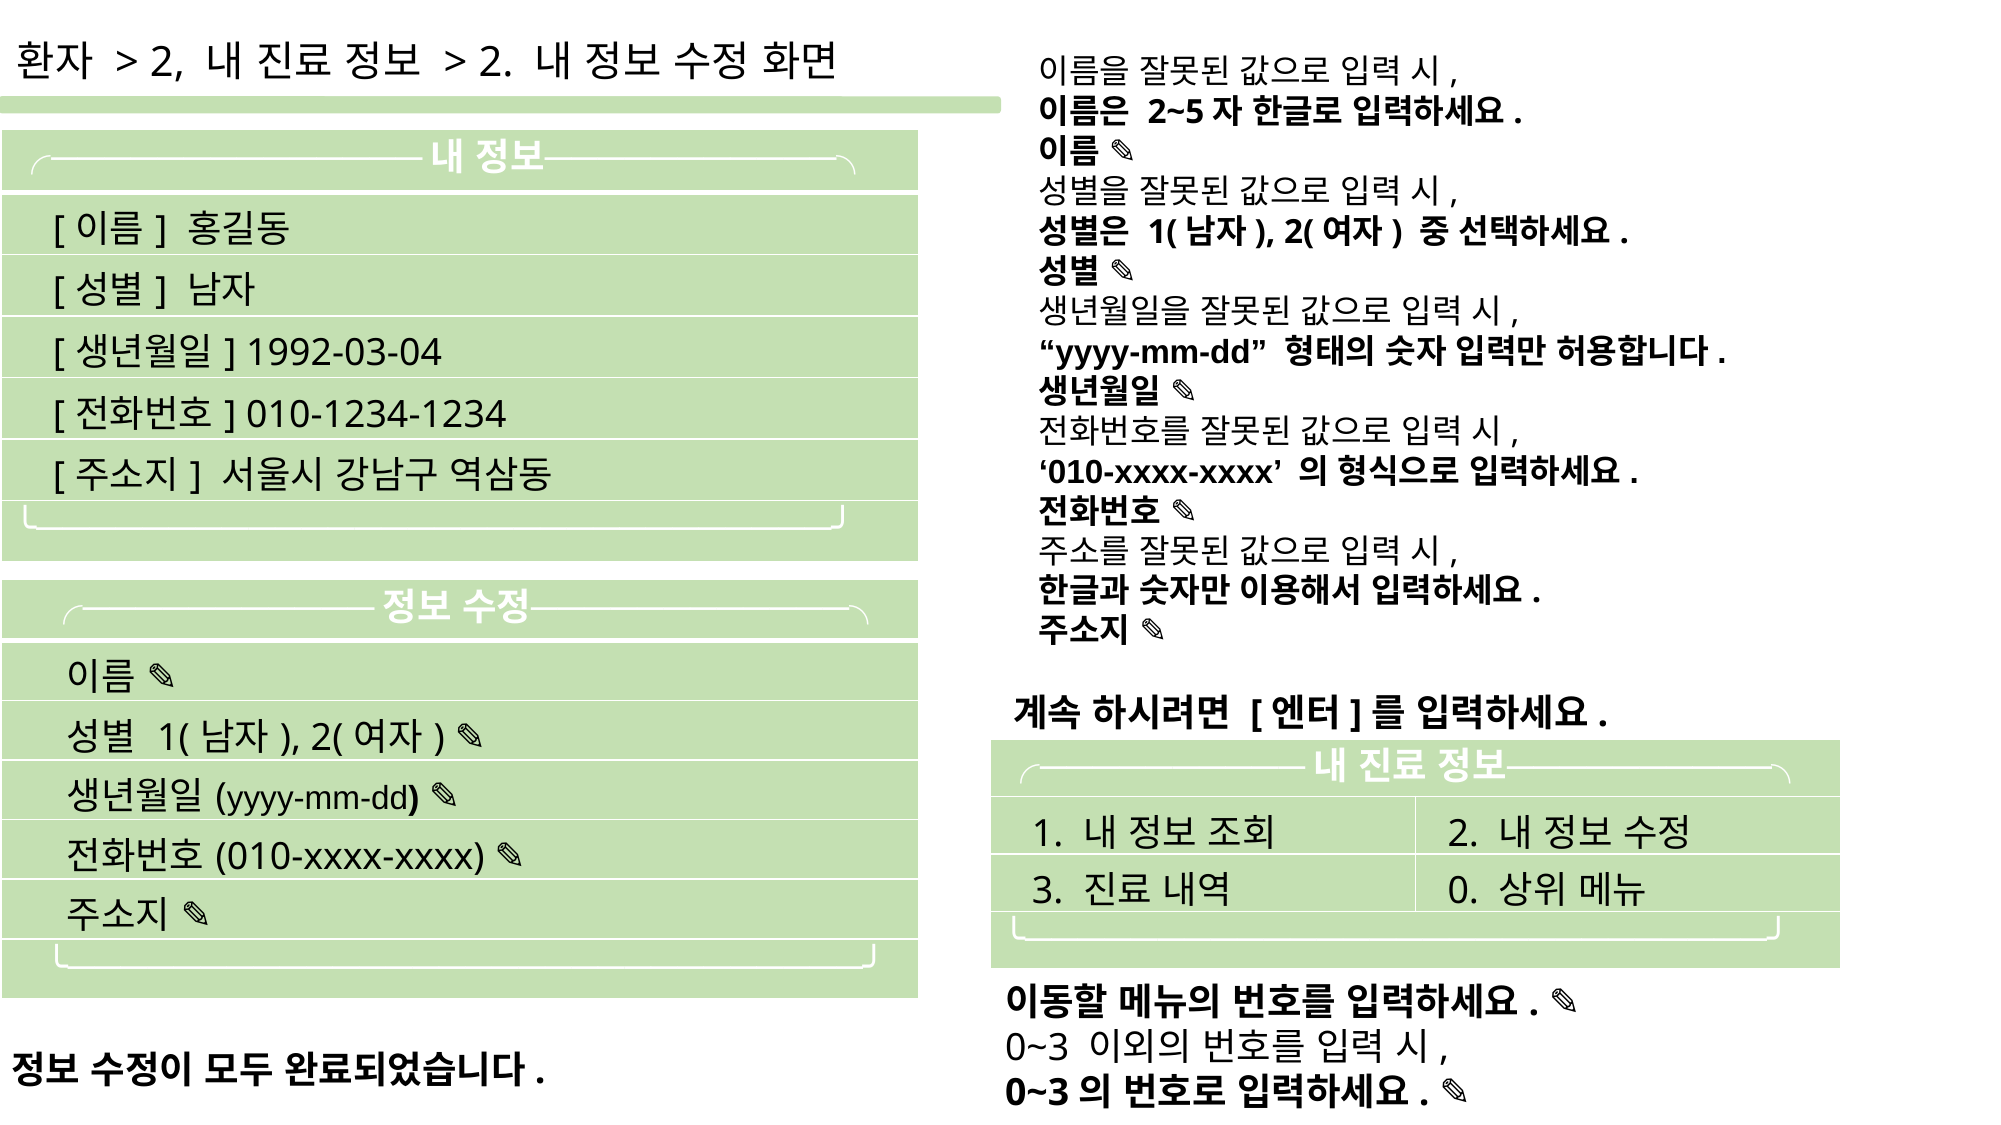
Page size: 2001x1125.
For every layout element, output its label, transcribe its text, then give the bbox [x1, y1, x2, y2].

table_cell 이름 ✎ [2, 643, 918, 700]
table_cell 0. 상위 메뉴 [1416, 855, 1840, 911]
text_box 이동할 메뉴의 번호를 입력하세요. ✎ 0~3 이외의 번호를 입력 시, 0~3의 번호로 입력하세요. ✎ [990, 970, 2000, 1125]
table_cell ╰──────────────────────────────╯ [2, 501, 918, 561]
table_cell 1. 내 정보 조회 [991, 797, 1415, 853]
text_box [0, 97, 1000, 113]
text_box 정보 수정이 모두 완료되었습니다. [0, 1039, 924, 1099]
table_cell [성별] 남자 [2, 255, 918, 315]
table_cell [이름] 홍길동 [2, 195, 918, 254]
table_cell ╰──────────────────────────────╯ [2, 940, 918, 998]
table_cell 전화번호(010-xxxx-xxxx) ✎ [2, 820, 918, 878]
table_cell [주소지] 서울시 강남구 역삼동 [2, 440, 918, 500]
text_box 계속 하시려면 [엔터]를 입력하세요. [998, 681, 1850, 742]
table_cell 2. 내 정보 수정 [1416, 797, 1840, 853]
table_cell [생년월일] 1992-03-04 [2, 317, 918, 377]
table_header ╭──────────내 진료 정보──────────╮ [991, 740, 1840, 796]
table_cell [전화번호] 010-1234-1234 [2, 378, 918, 438]
table_header ╭──────────────내 정보───────────╮ [2, 130, 918, 190]
text_box 이름을 잘못된 값으로 입력 시, 이름은 2~5자 한글로 입력하세요. 이름 ✎ 성별을 잘못된 값으로 입력 시, 성별은 1(남자), 2(여자) 중 선택하세요. 성별 ✎ 생년월일을 잘못된 값으로 입력 시, “yyyy-mm-dd” 형태의 숫자 입력만 허용합니다. 생년월일 ✎ 전화번호를 잘못된 값으로 입력 시, ‘010-xxxx-xxxx’ 의 형식으로 입력하세요. 전화번호 ✎ 주소를 잘못된 값으로 입력 시, 한글과 숫자만 이용해서 입력하세요. 주소지 ✎ [1023, 43, 1850, 702]
table_cell 주소지 ✎ [2, 880, 918, 938]
table_header ╭───────────정보 수정────────────╮ [2, 580, 918, 638]
table_cell 생년월일(yyyy-mm-dd) ✎ [2, 761, 918, 819]
table_cell 성별 1(남자), 2(여자) ✎ [2, 701, 918, 759]
table_cell 3. 진료 내역 [991, 855, 1415, 911]
table_cell ╰────────────────────────────╯ [991, 912, 1840, 968]
text_box 환자 > 2, 내 진료 정보 > 2. 내 정보 수정 화면 [1, 26, 900, 92]
